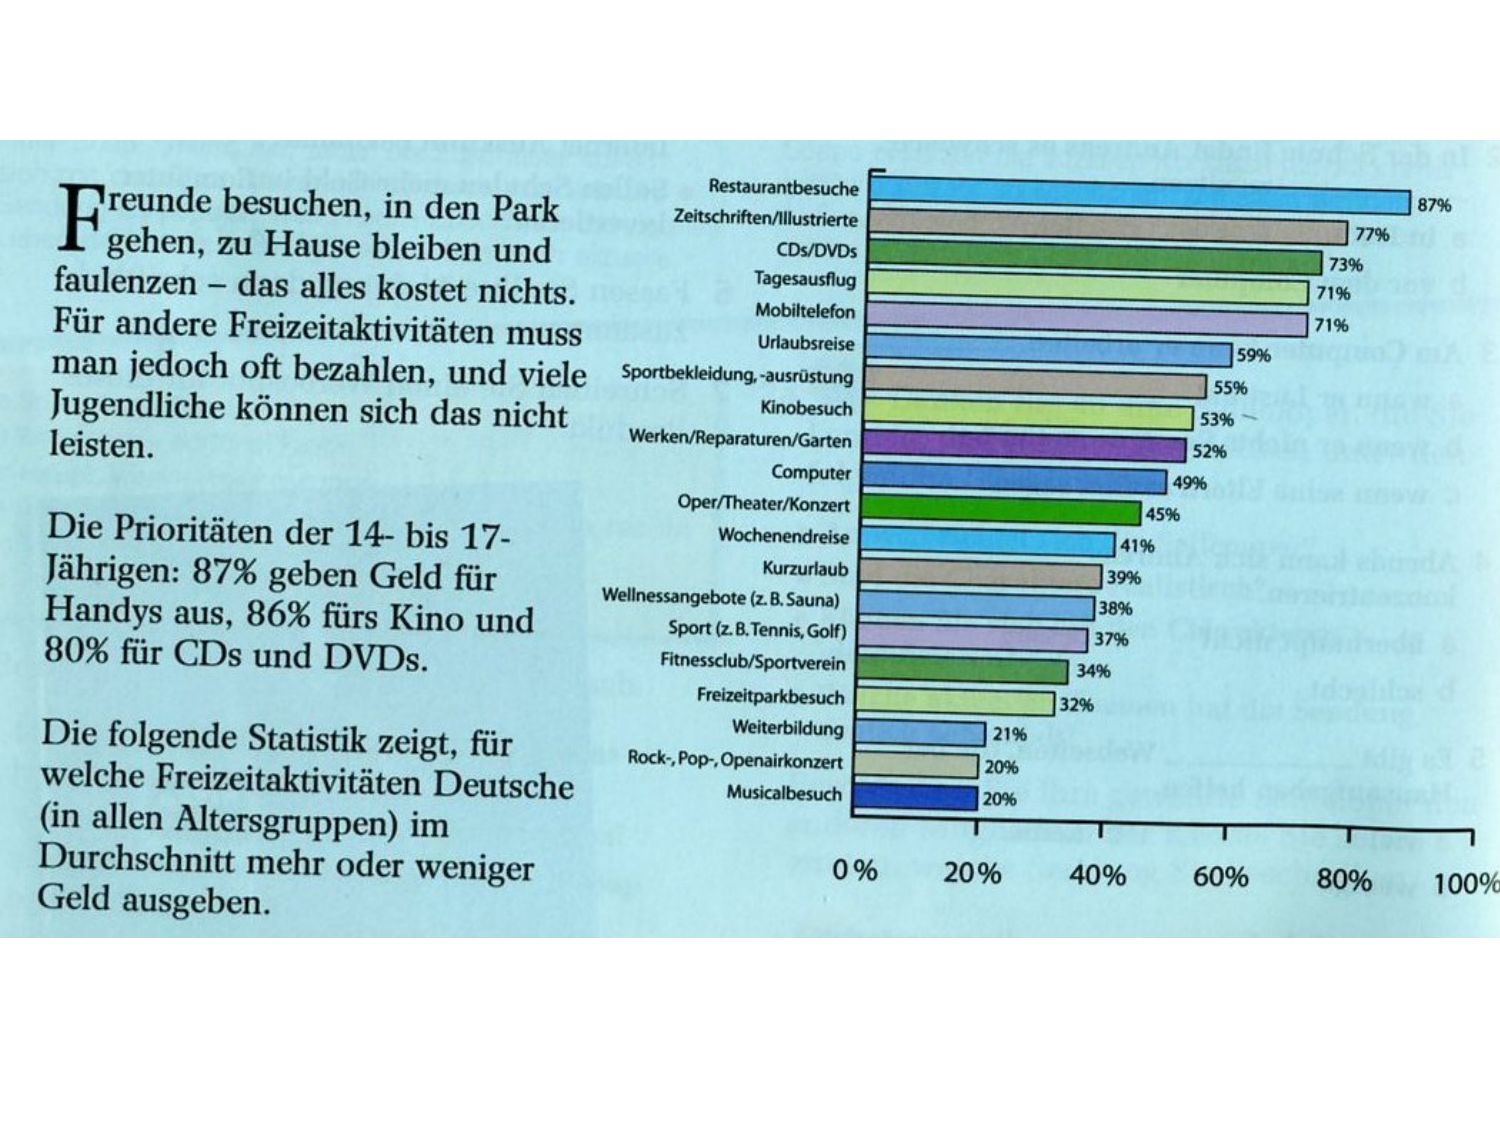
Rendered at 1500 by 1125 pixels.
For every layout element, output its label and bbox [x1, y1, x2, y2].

picture [0, 140, 1500, 938]
